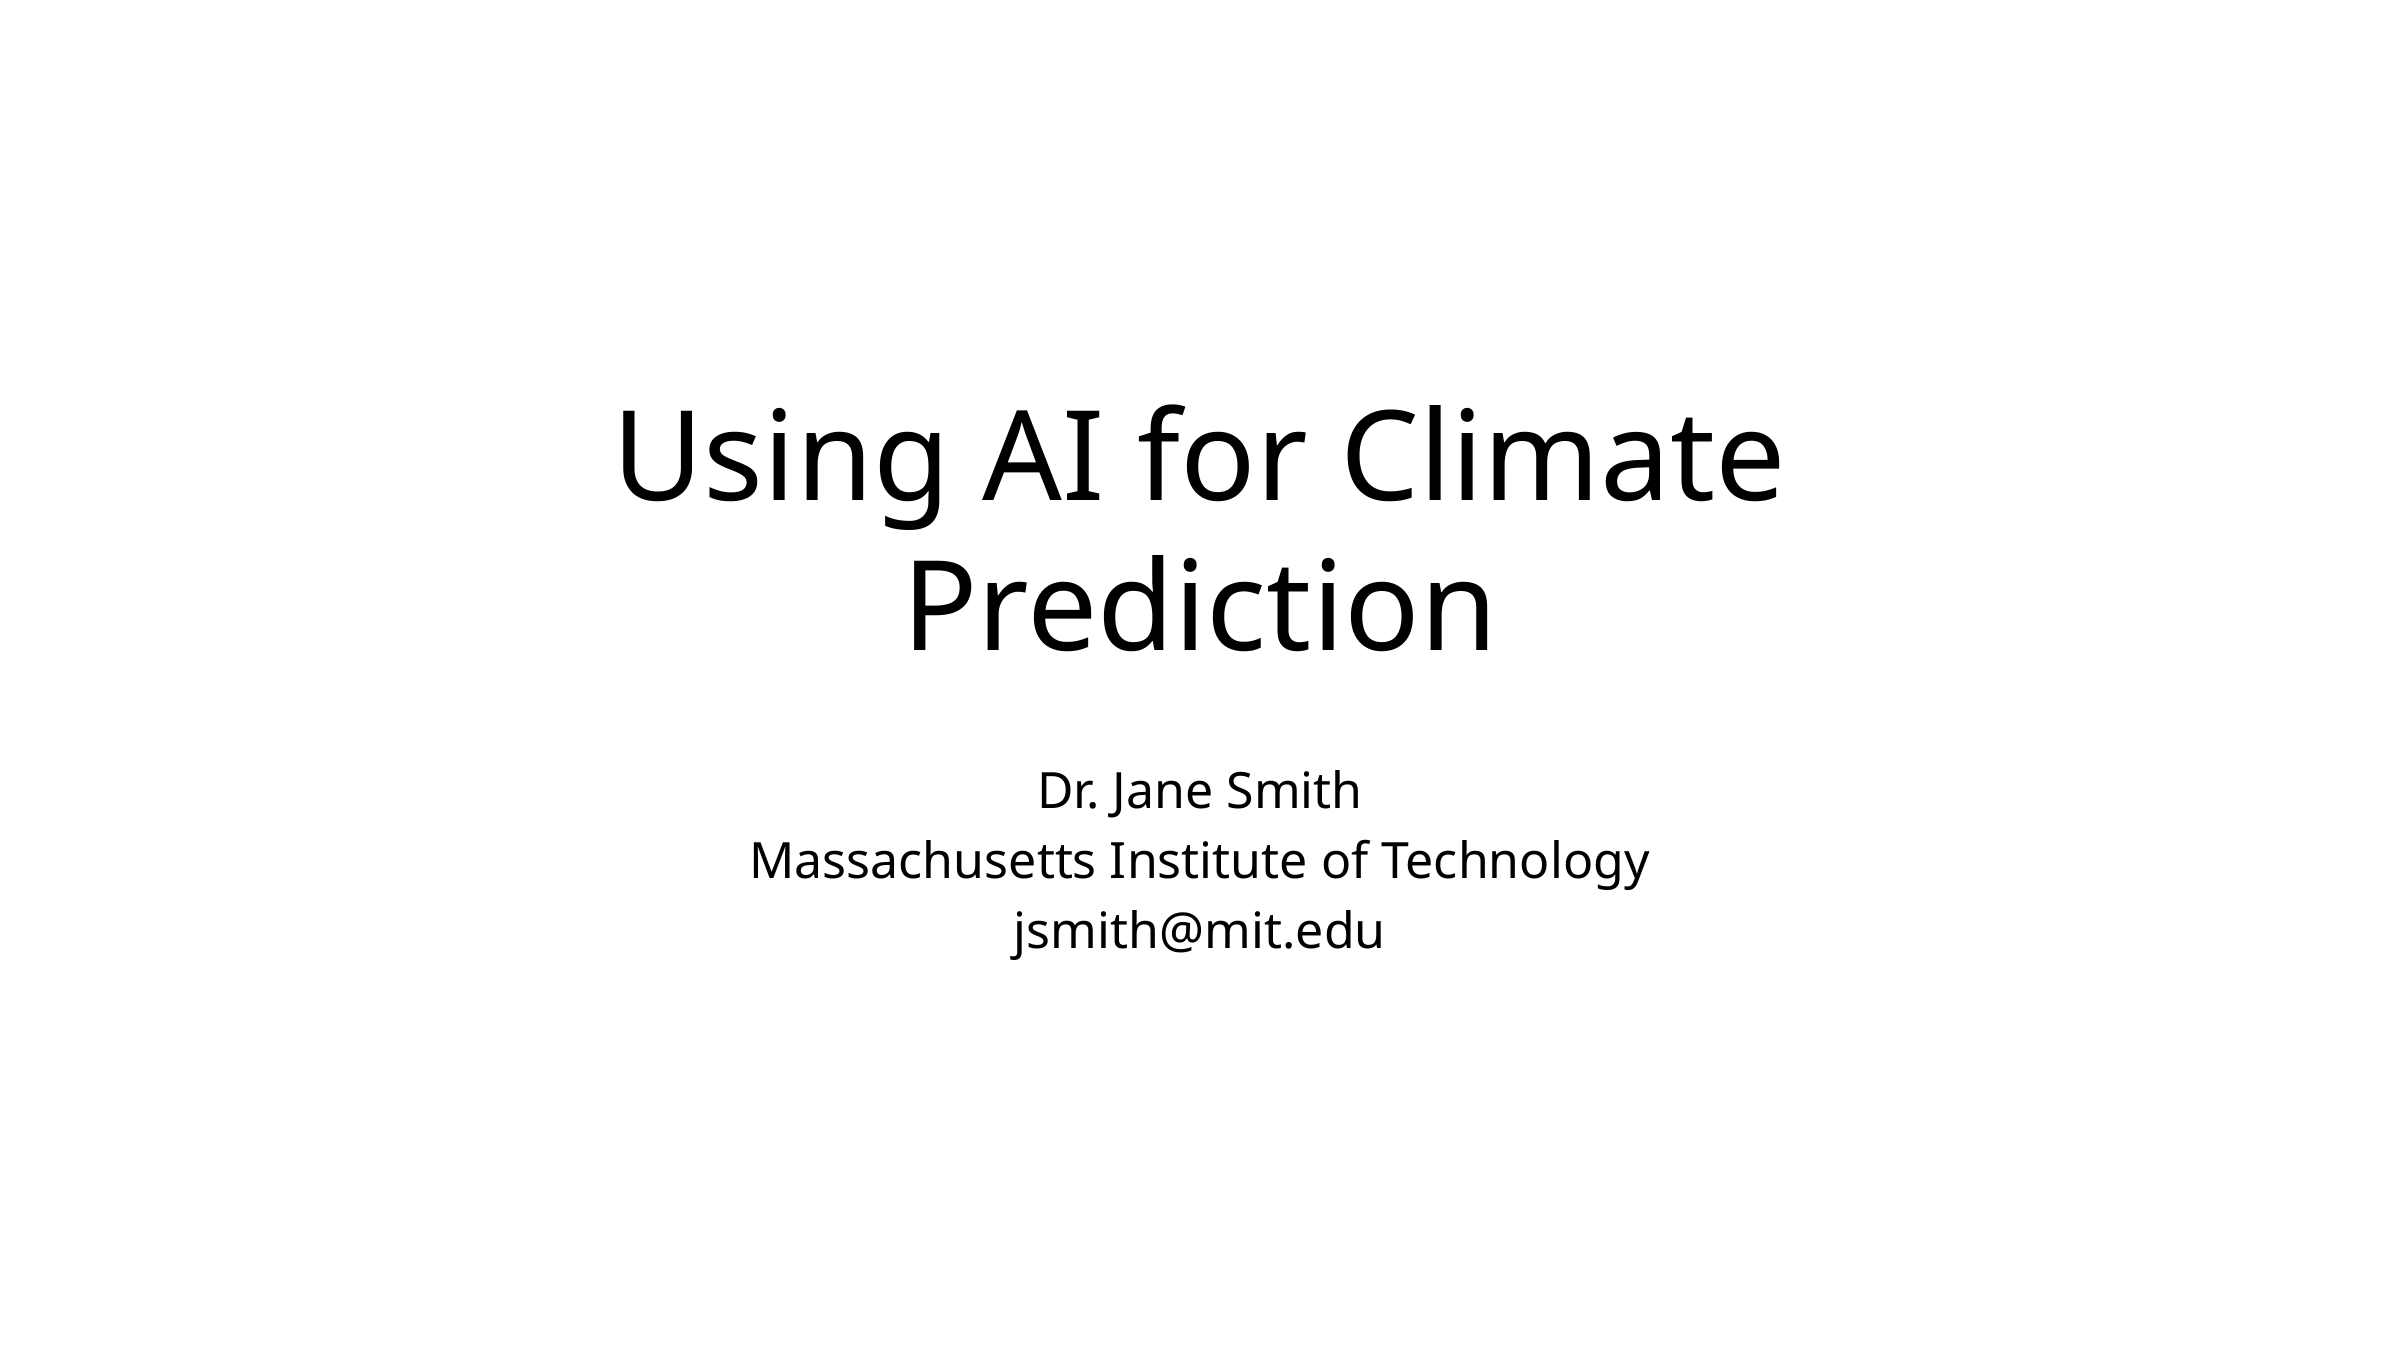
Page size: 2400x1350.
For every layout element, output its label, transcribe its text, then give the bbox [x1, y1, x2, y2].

subtitle Dr. Jane Smith Massachusetts Institute of Technology jsmith@mit.edu [450, 750, 1950, 1023]
title Using AI for Climate Prediction [450, 329, 1950, 721]
